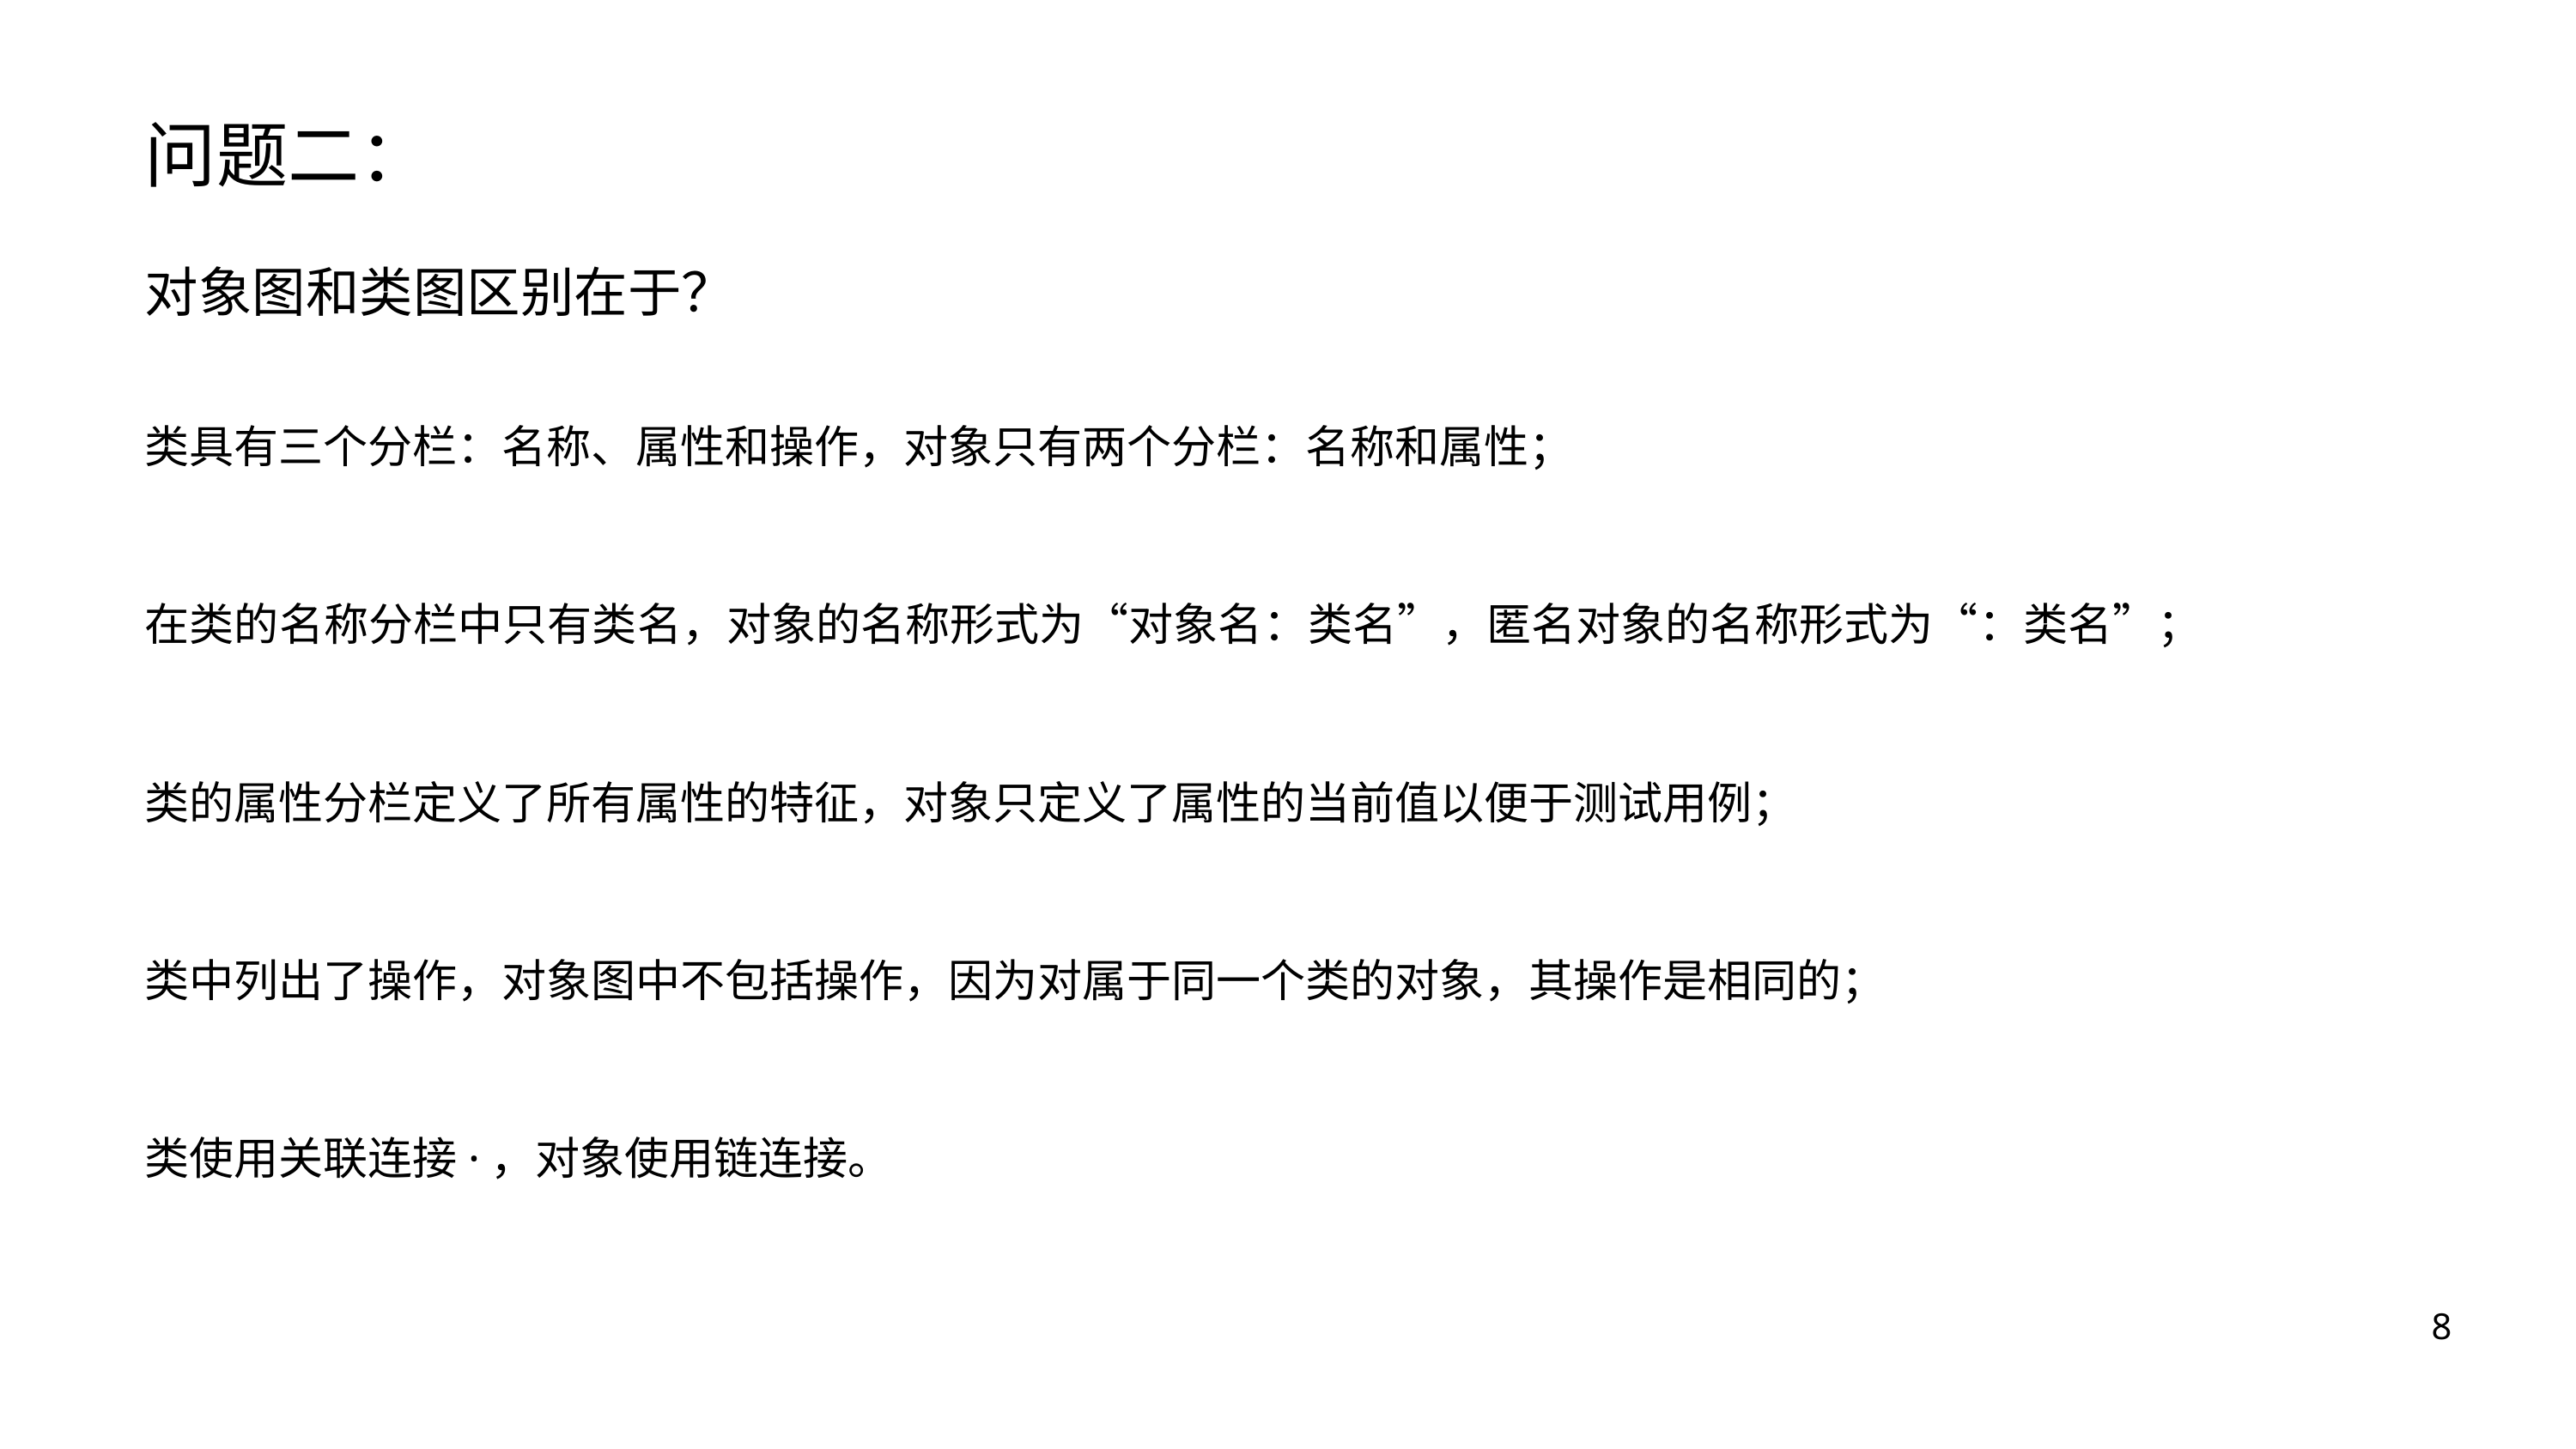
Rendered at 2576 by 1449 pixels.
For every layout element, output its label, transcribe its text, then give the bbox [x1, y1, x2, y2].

text_box 类具有三个分栏：名称、属性和操作，对象只有两个分栏：名称和属性； 在类的名称分栏中只有类名，对象的名称形式为“对象名：类名”，匿名对象的名称形式为“：类名”； 类的属性分栏定义了所有属性的特征，对象只定义了属性的当前值以便于测试用例； 类中列出了操作，对象图中不包括操作，因为对属于同一个类的对象，其操作是相同的； 类使用关联连接·，对象使用链连接。 [144, 383, 2158, 1185]
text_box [144, 101, 2418, 317]
text_box 8 [2431, 1296, 2452, 1348]
